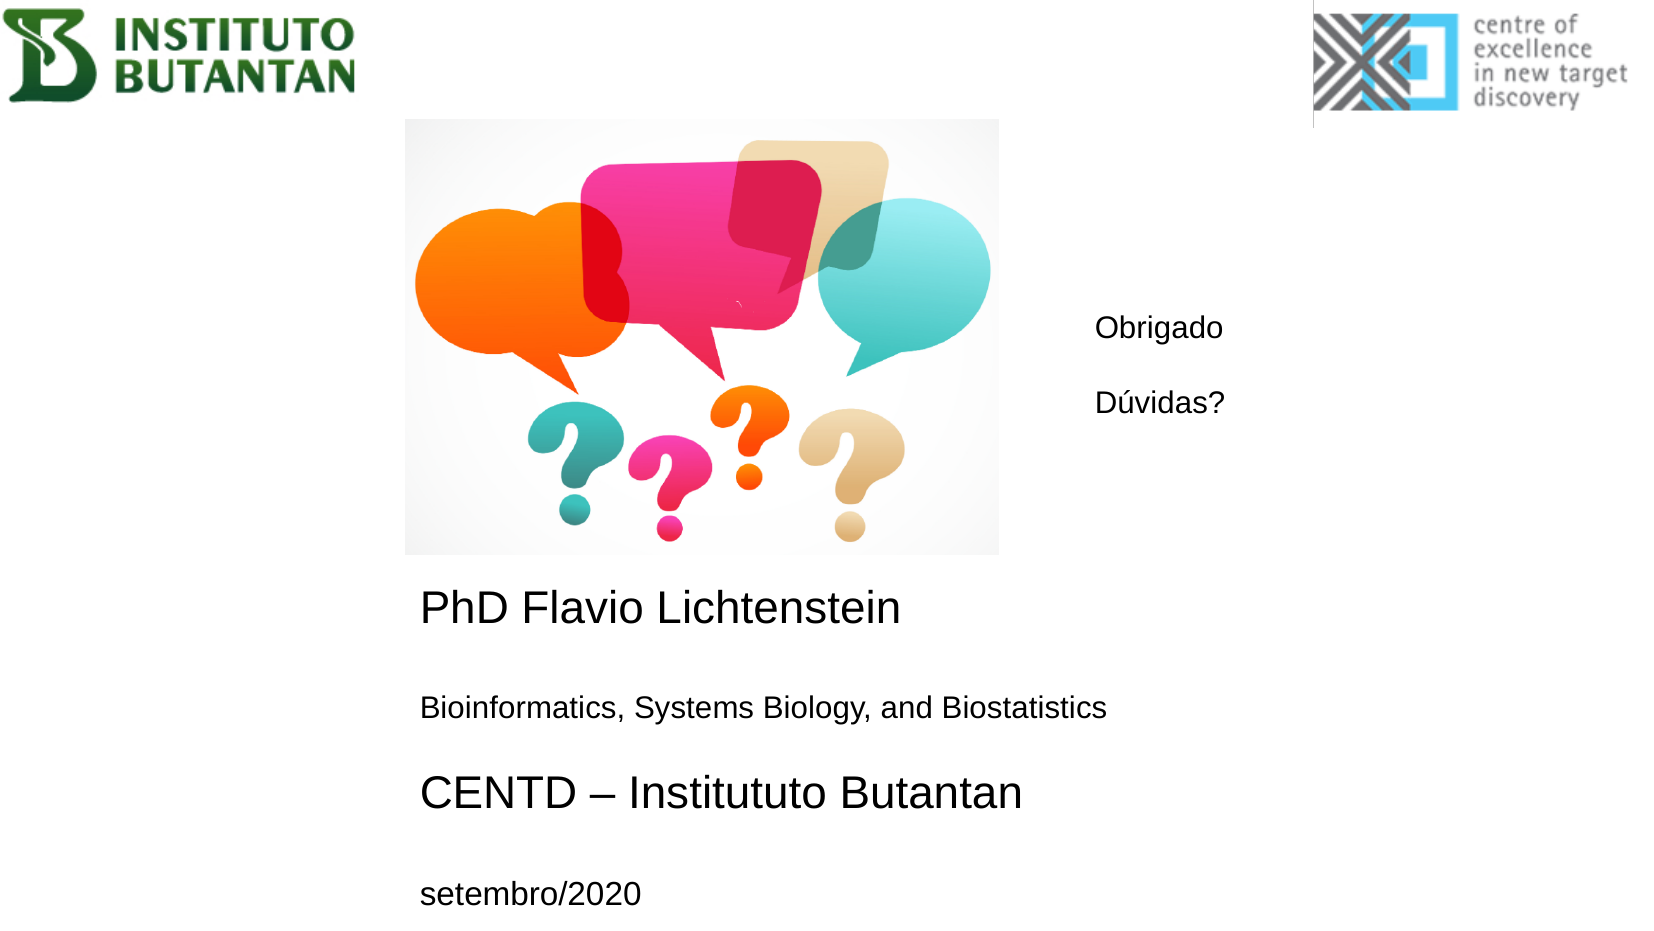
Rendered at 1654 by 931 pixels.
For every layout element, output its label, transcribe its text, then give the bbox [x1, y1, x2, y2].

text_box Obrigado Dúvidas? [1080, 300, 1276, 419]
picture [404, 119, 1000, 555]
picture [0, 0, 360, 110]
picture [1303, 0, 1654, 128]
text_box PhD Flavio Lichtenstein Bioinformatics, Systems Biology, and Biostatistics CENTD – Institututo Butantan setembro/2020 [404, 570, 1125, 841]
